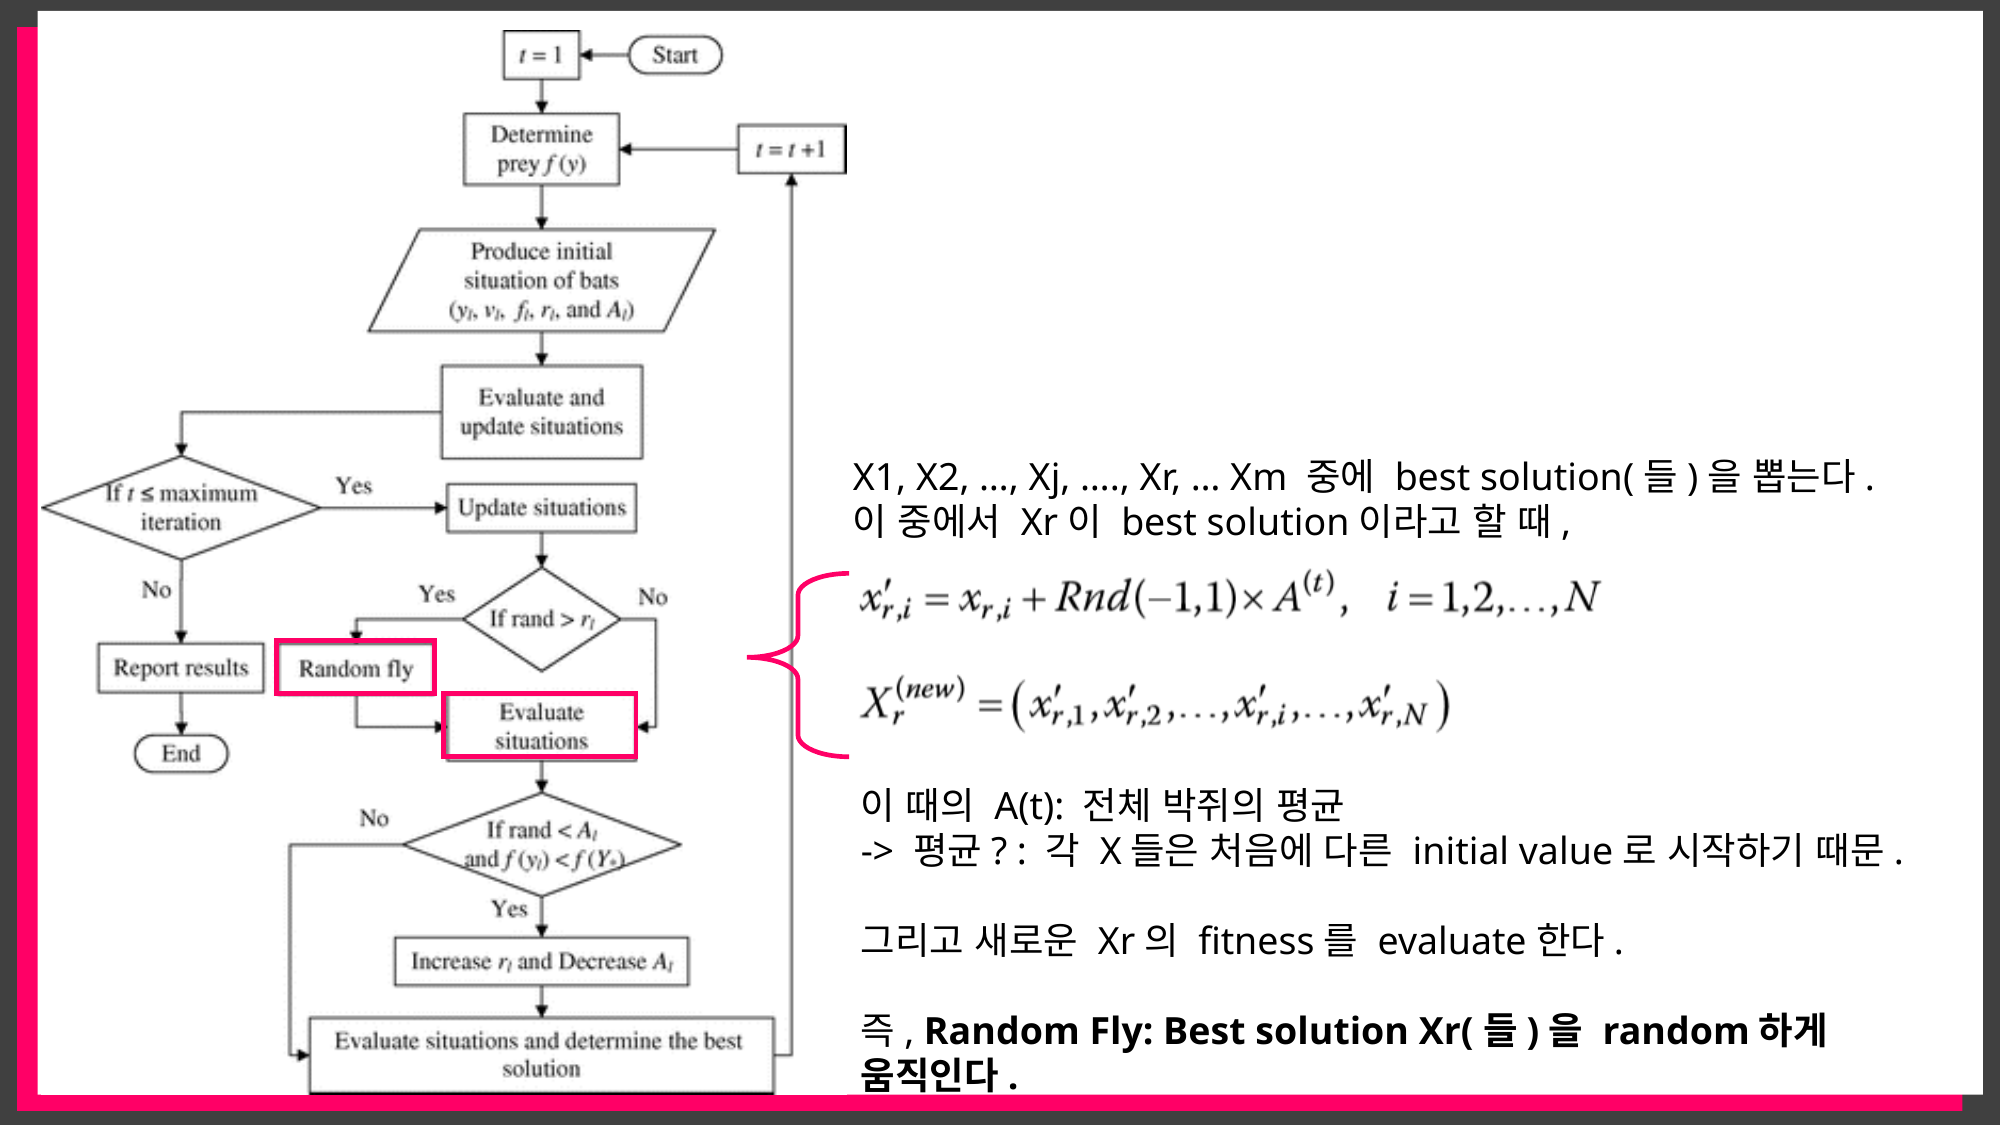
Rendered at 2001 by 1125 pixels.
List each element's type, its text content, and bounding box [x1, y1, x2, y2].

text_box X1, X2, …, Xj, …., Xr, … Xm 중에 best solution(들)을 뽑는다. 이 중에서 Xr이 best solution이라고 할 때, [847, 445, 1890, 551]
picture [849, 562, 1630, 746]
picture [41, 30, 847, 1095]
text_box 이 때의 A(t): 전체 박쥐의 평균 -> 평균? : 각 X들은 처음에 다른 initial value로 시작하기 때문. 그리고 새로운 Xr의 fitness를 evaluate한다. 즉, Random Fly: Best solution Xr(들)을 random하게 움직인다. [846, 774, 1985, 1105]
